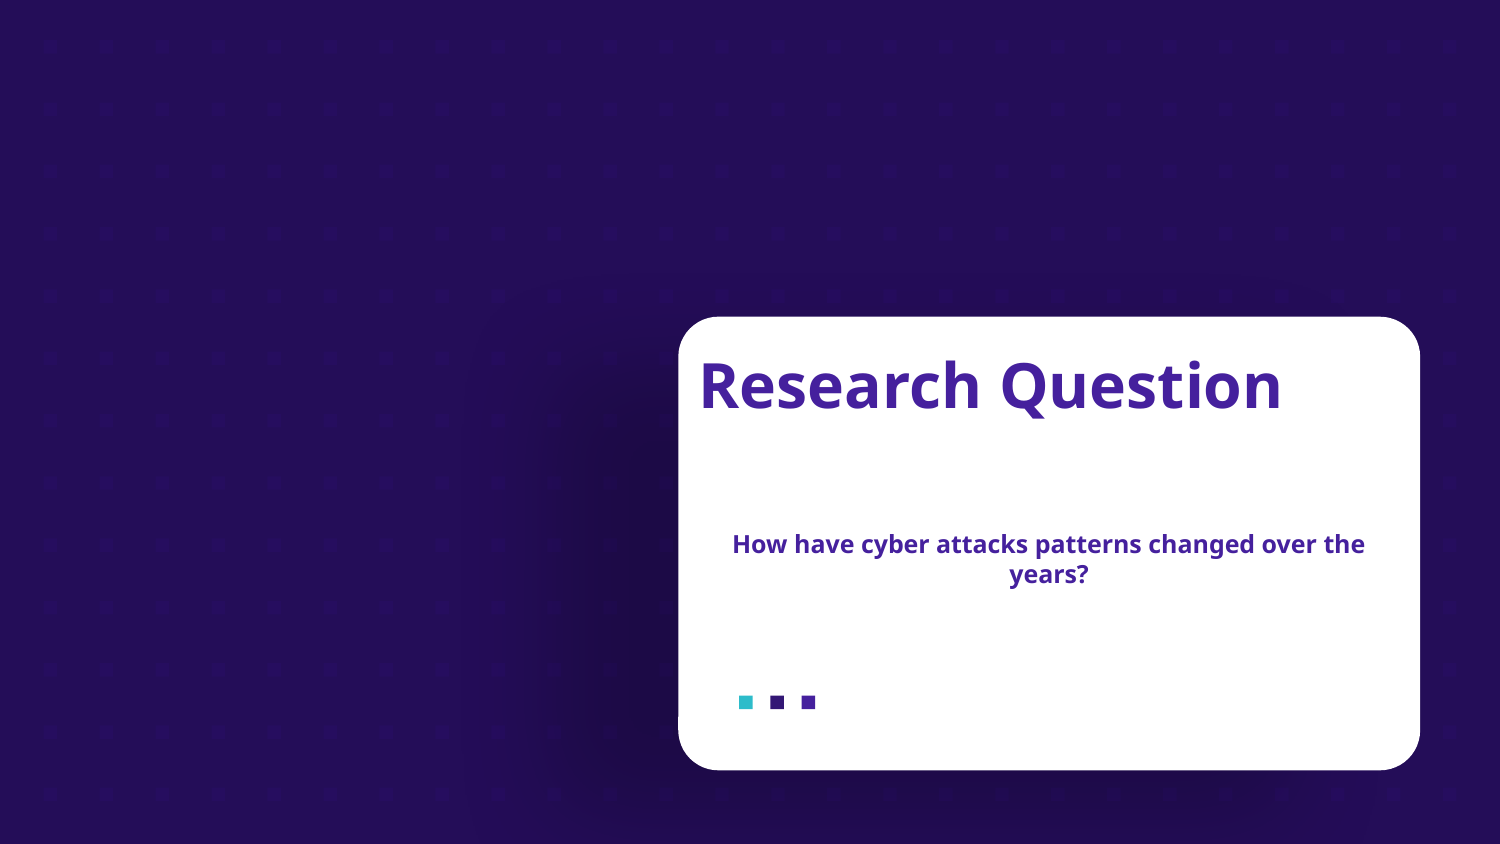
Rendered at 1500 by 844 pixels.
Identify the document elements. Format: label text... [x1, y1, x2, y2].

text_box [678, 316, 1421, 771]
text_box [738, 695, 816, 710]
text_box Research Question [698, 346, 1400, 497]
text_box How have cyber attacks patterns changed over the years? [723, 528, 1376, 589]
